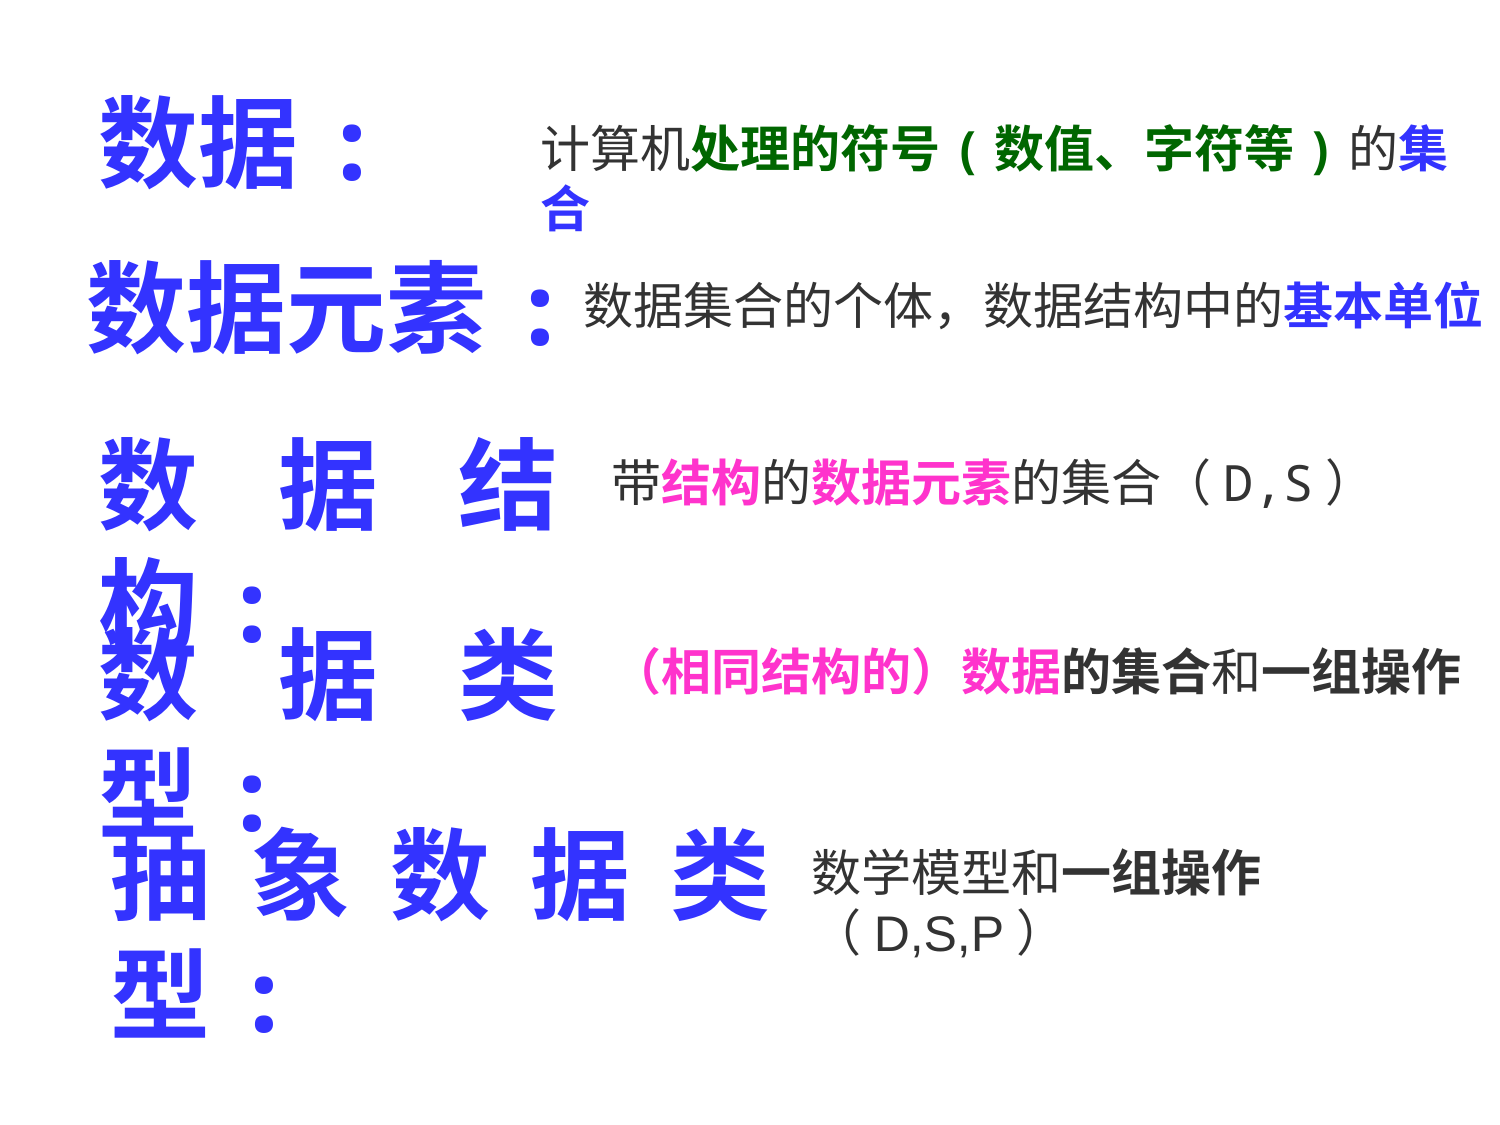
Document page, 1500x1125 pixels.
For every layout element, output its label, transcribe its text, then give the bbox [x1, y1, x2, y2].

text_box 数据元素: [71, 238, 586, 374]
text_box （相同结构的）数据的集合和一组操作 [596, 633, 1500, 708]
text_box 数据结构: [83, 415, 574, 551]
text_box 抽象数据类型: [95, 805, 786, 941]
text_box 数据集合的个体，数据结构中的基本单位 [568, 267, 1500, 342]
text_box 数学模型和一组操作（D,S,P） [797, 834, 1500, 969]
text_box 数据: [83, 73, 398, 208]
text_box 数据类型: [83, 604, 574, 740]
text_box 带结构的数据元素的集合（D,S） [596, 444, 1500, 519]
text_box 计算机处理的符号(数值、字符等)的集合 [525, 110, 1500, 246]
